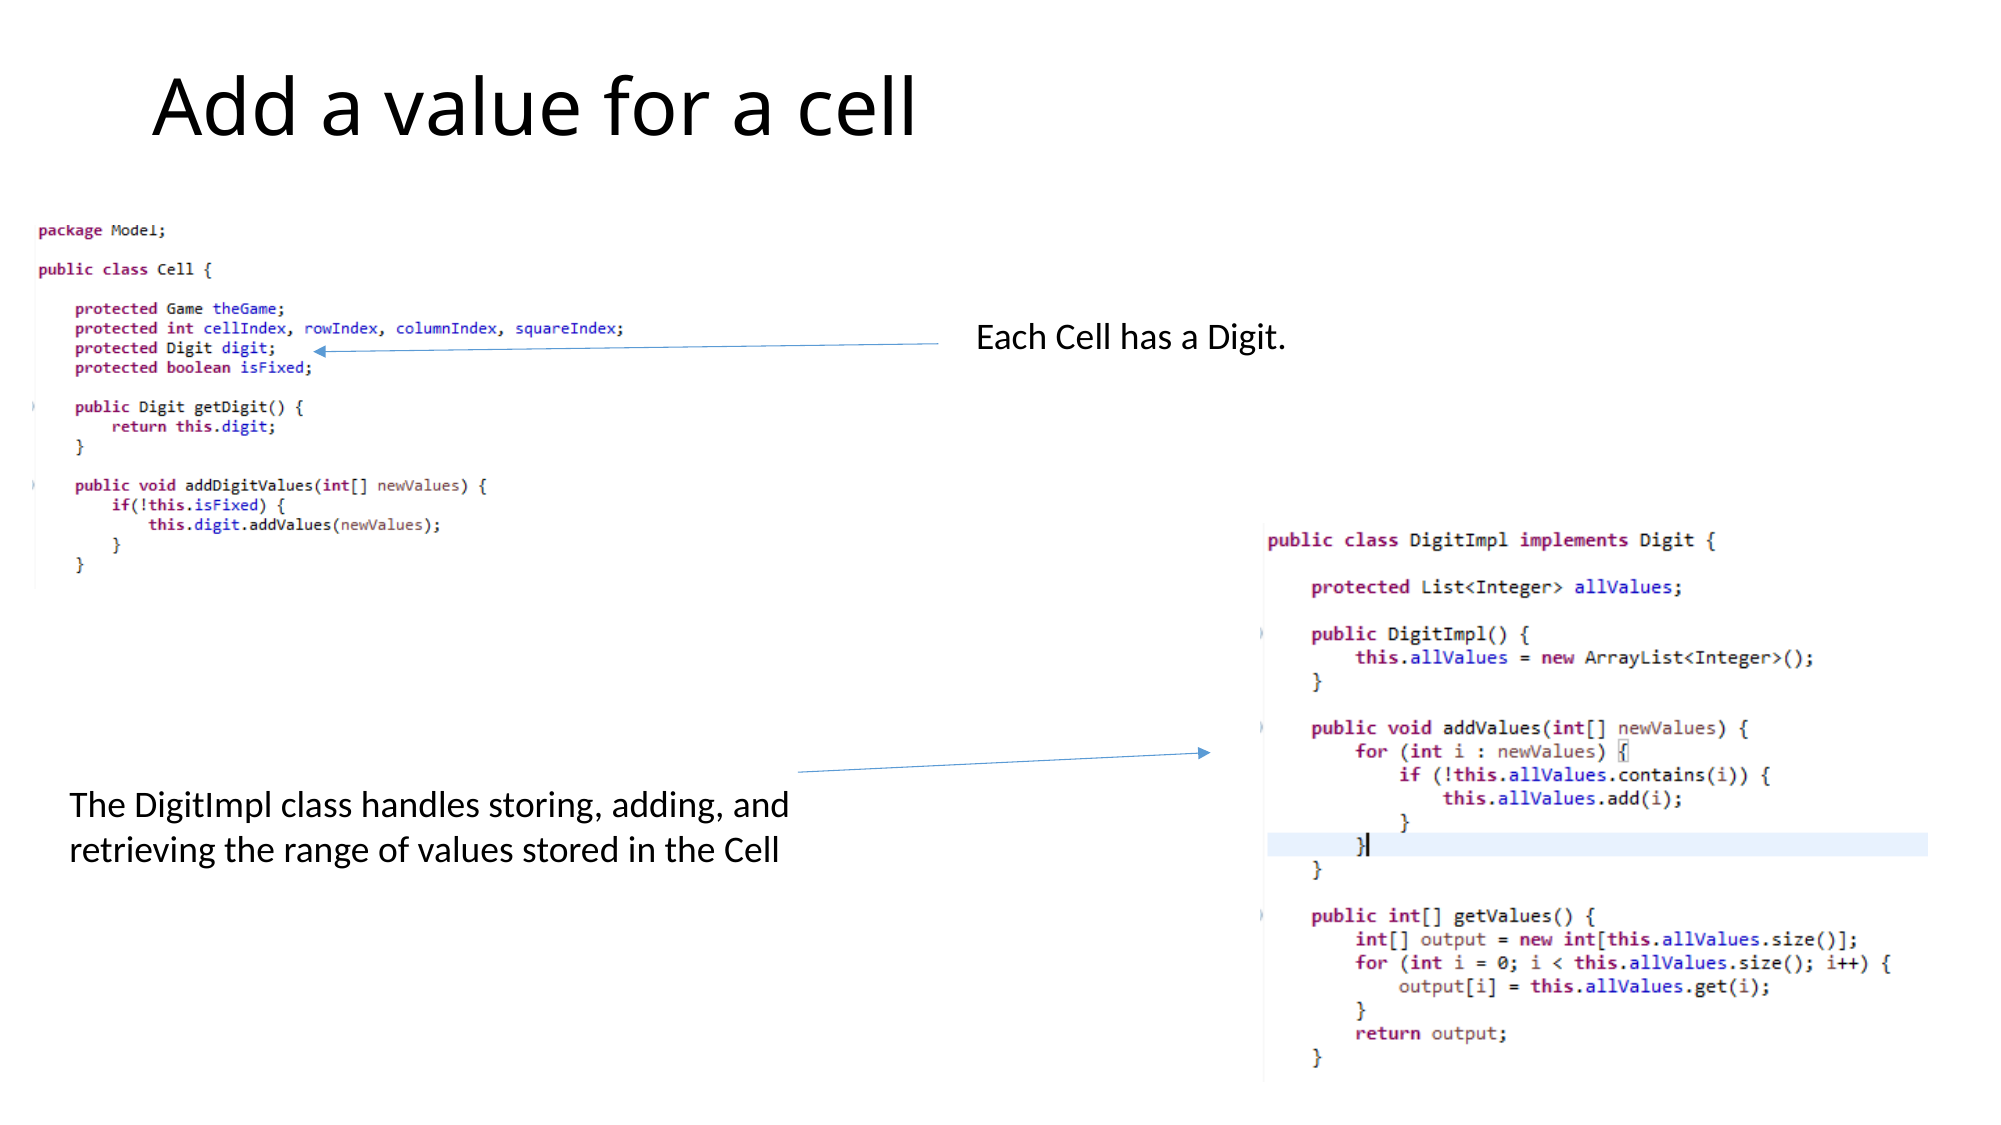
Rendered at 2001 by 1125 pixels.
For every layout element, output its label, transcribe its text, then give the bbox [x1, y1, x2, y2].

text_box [313, 343, 939, 352]
text_box The DigitImpl class handles storing, adding, and retrieving the range of values stored in the Cell [54, 772, 807, 877]
text_box Each Cell has a Digit. [961, 304, 1303, 365]
picture [1260, 523, 1928, 1082]
picture [32, 225, 676, 589]
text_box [797, 752, 1211, 773]
title Add a value for a cell [137, 59, 1863, 161]
